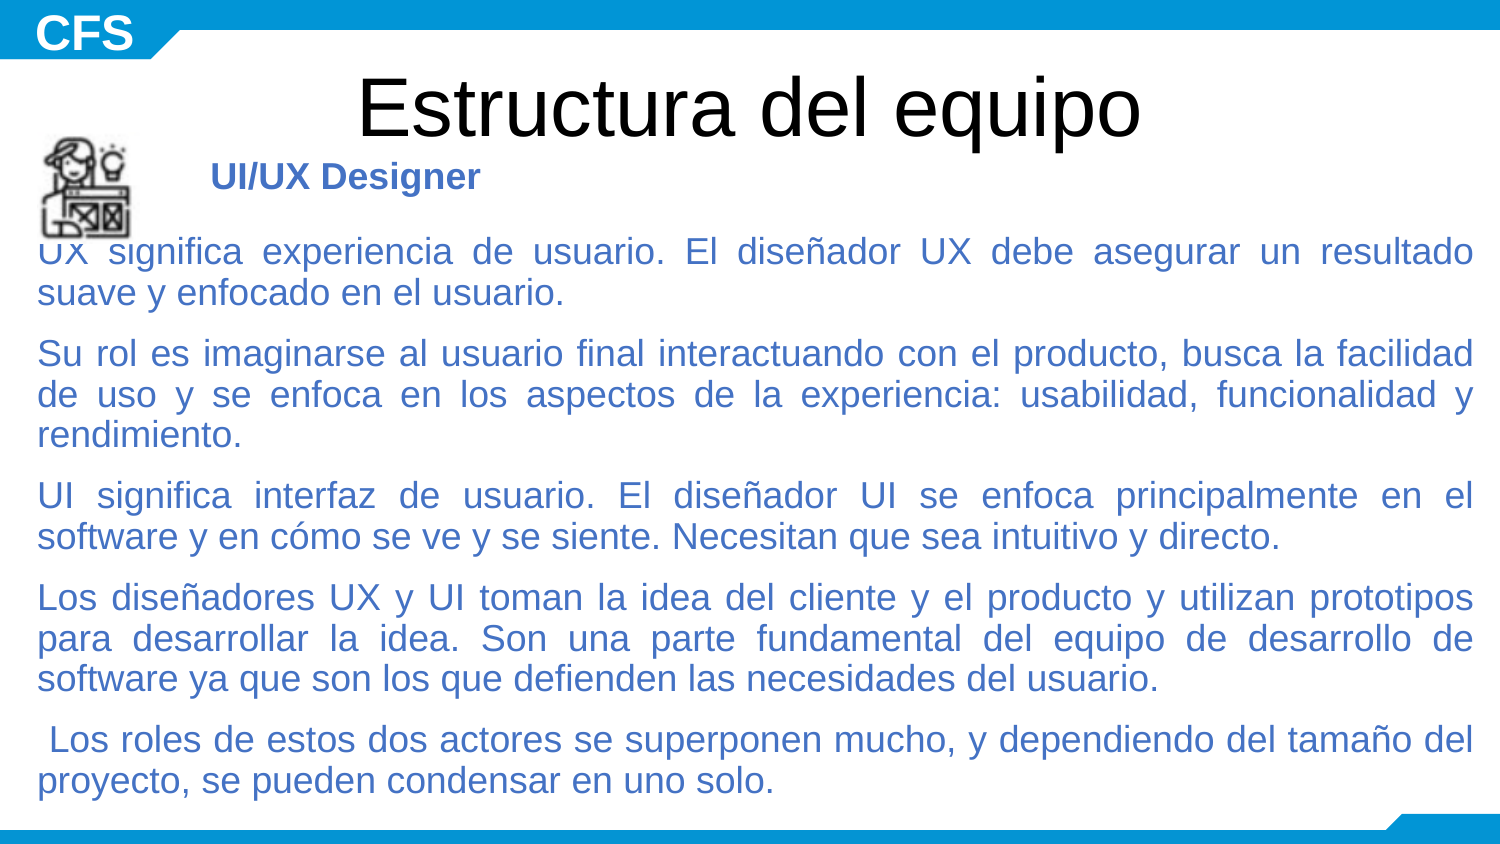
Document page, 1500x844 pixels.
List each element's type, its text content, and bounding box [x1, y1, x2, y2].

list UI/UX Designer [195, 150, 1490, 225]
title Estructura del equipo [103, 33, 1397, 185]
list UX significa experiencia de usuario. El diseñador UX debe asegurar un resultado suave y enfocado en el usuario. Su rol es imaginarse al usuario final interactuando con el producto, busca la facilidad de uso y se enfoca en los aspectos de la experiencia: usabilidad, funcionalidad y rendimiento. UI significa interfaz de usuario. El diseñador UI se enfoca principalmente en el software y en cómo se ve y se siente. Necesitan que sea intuitivo y directo. Los diseñadores UX y UI toman la idea del cliente y el producto y utilizan prototipos para desarrollar la idea. Son una parte fundamental del equipo de desarrollo de software ya que son los que defienden las necesidades del usuario. Los roles de estos dos actores se superponen mucho, y dependiendo del tamaño del proyecto, se pueden condensar en uno solo. [22, 225, 1490, 458]
picture [37, 132, 140, 244]
